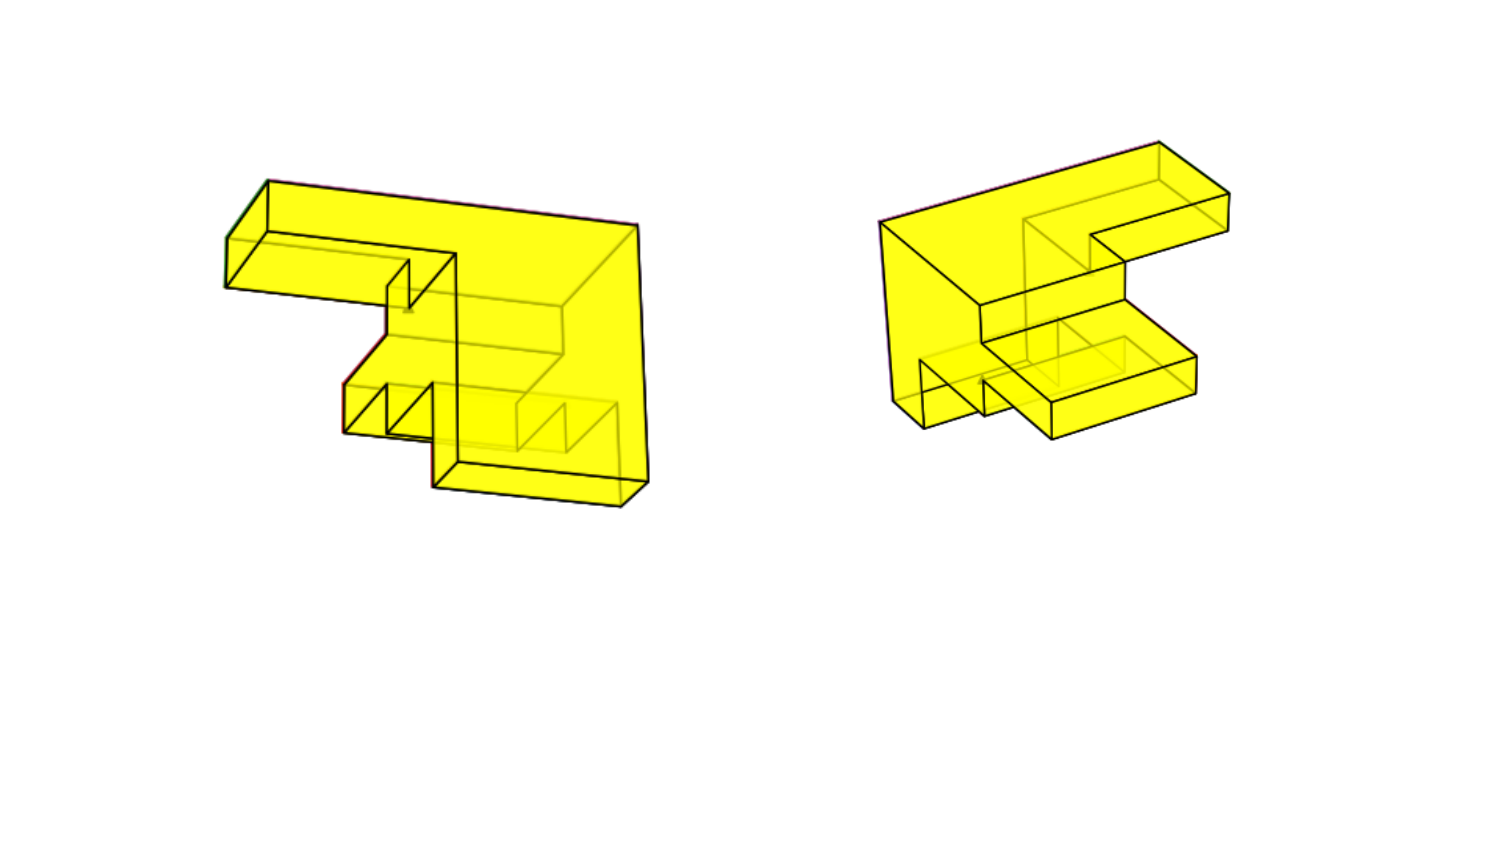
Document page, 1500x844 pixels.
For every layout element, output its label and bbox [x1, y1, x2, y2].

picture [0, 24, 1500, 776]
